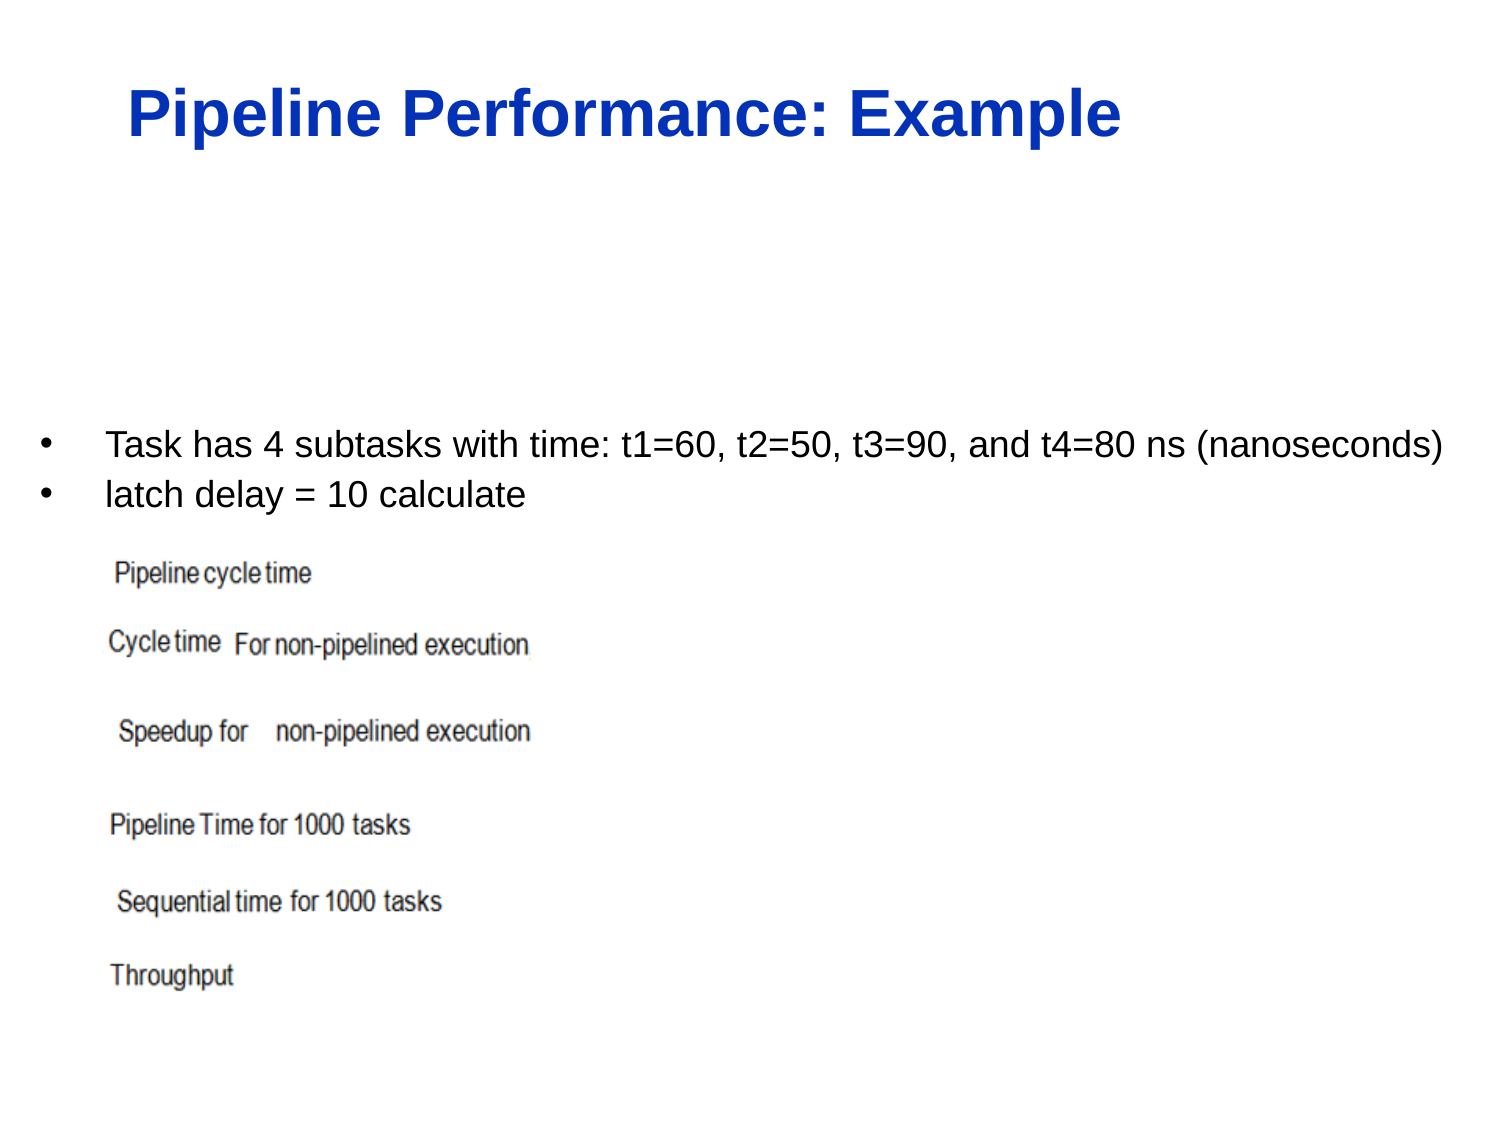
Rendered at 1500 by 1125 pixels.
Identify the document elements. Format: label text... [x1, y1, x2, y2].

picture [102, 625, 531, 667]
text_box Task has 4 subtasks with time: t1=60, t2=50, t3=90, and t4=80 ns (nanoseconds) latch delay = 10 calculate [24, 262, 1500, 1082]
picture [102, 549, 313, 602]
picture [94, 955, 256, 999]
picture [112, 708, 252, 750]
picture [102, 794, 421, 849]
picture [275, 708, 531, 750]
picture [112, 877, 465, 928]
text_box Pipeline Performance: Example [112, 54, 1309, 175]
